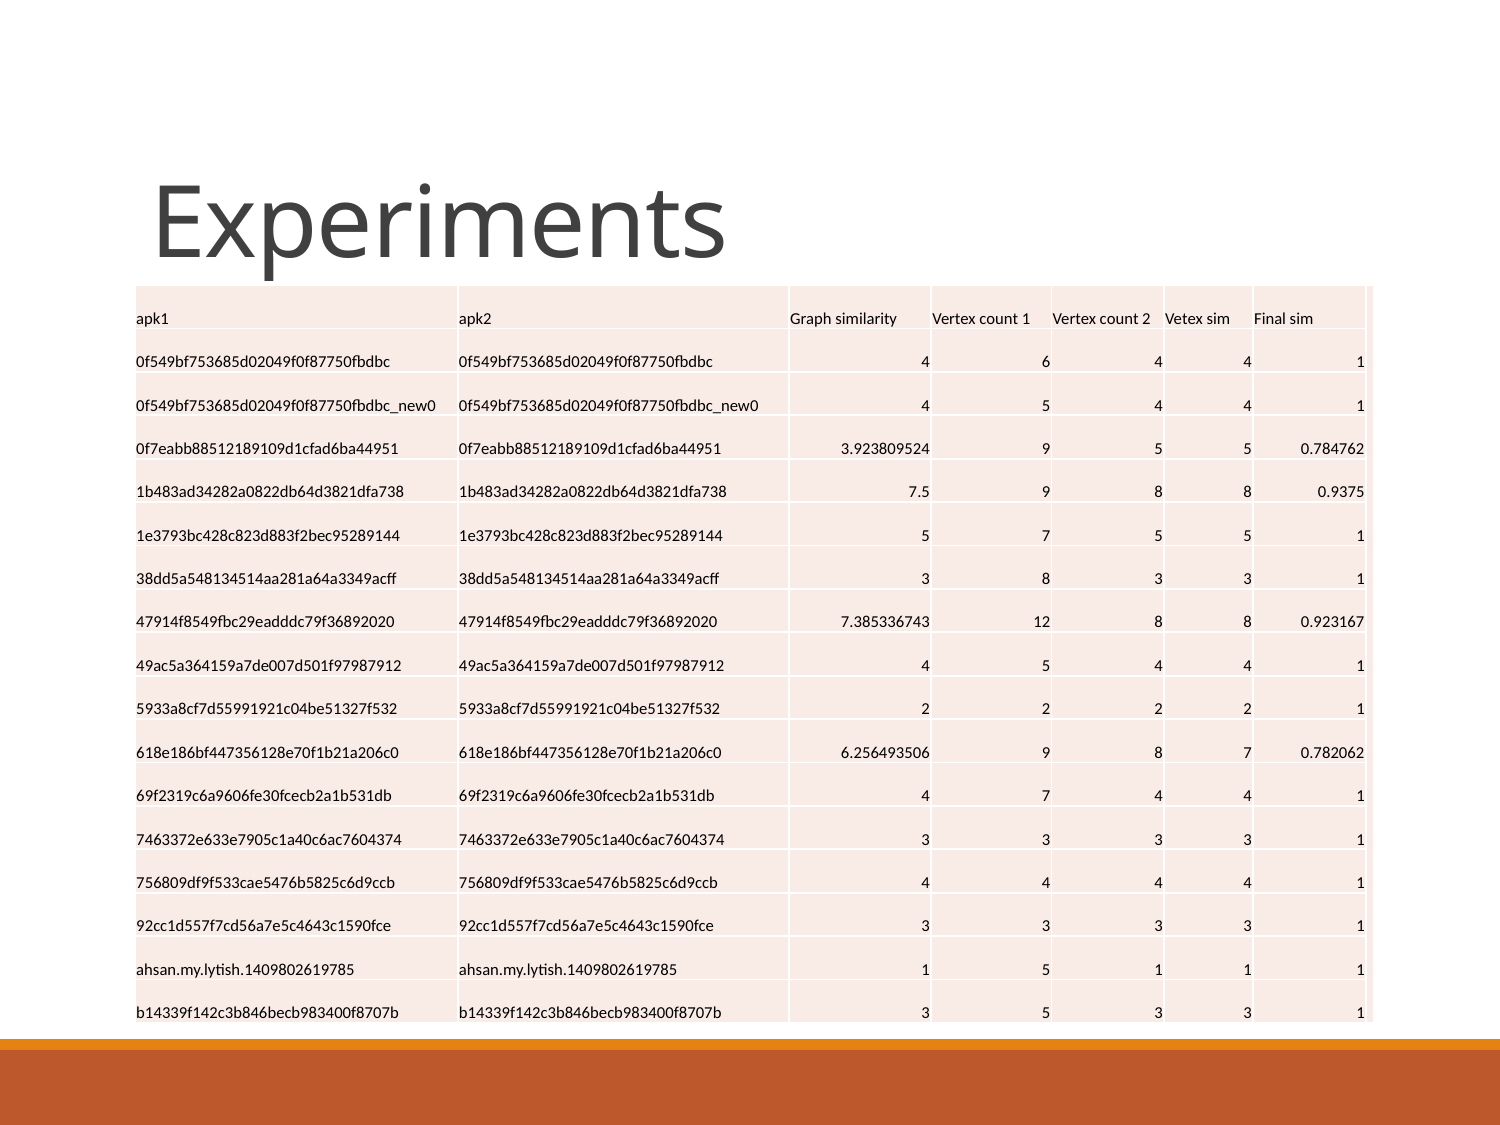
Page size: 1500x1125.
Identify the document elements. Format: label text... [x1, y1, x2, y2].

table_cell 3 [1165, 807, 1252, 848]
table_cell 47914f8549fbc29eadddc79f36892020 [136, 590, 457, 631]
table_cell 2 [1052, 677, 1163, 718]
table_cell 5933a8cf7d55991921c04be51327f532 [136, 677, 457, 718]
title Experiments [135, 47, 1373, 284]
table_cell 1 [1052, 937, 1163, 979]
table_cell ahsan.my.lytish.1409802619785 [459, 937, 788, 979]
table_cell 4 [1052, 850, 1163, 892]
table_cell 5 [790, 503, 930, 545]
table_cell b14339f142c3b846becb983400f8707b [136, 980, 457, 1022]
table_cell 618e186bf447356128e70f1b21a206c0 [136, 720, 457, 762]
table_cell 9 [932, 720, 1051, 762]
table_cell 756809df9f533cae5476b5825c6d9ccb [136, 850, 457, 892]
table_cell 49ac5a364159a7de007d501f97987912 [459, 633, 788, 675]
table_cell 4 [1165, 373, 1252, 414]
table_cell 4 [1165, 329, 1252, 371]
table_cell 12 [932, 590, 1051, 631]
table_cell 8 [1165, 590, 1252, 631]
table_cell 7.385336743 [790, 590, 930, 631]
table_cell 1 [1254, 633, 1365, 675]
table_cell 0f549bf753685d02049f0f87750fbdbc [459, 329, 788, 371]
table_cell 4 [932, 850, 1051, 892]
table_cell 1 [1254, 894, 1365, 935]
table_cell 0f7eabb88512189109d1cfad6ba44951 [136, 416, 457, 458]
table_cell 6.256493506 [790, 720, 930, 762]
table_header Final sim [1254, 286, 1365, 328]
table_cell 1 [1254, 503, 1365, 545]
table_cell 5 [932, 373, 1051, 414]
table_cell 3 [790, 894, 930, 935]
table_cell 92cc1d557f7cd56a7e5c4643c1590fce [459, 894, 788, 935]
table_cell 5 [1165, 503, 1252, 545]
table_header Vertex count 1 [932, 286, 1051, 328]
table_cell 3 [1052, 894, 1163, 935]
table_header Vetex sim [1165, 286, 1252, 328]
table_cell 0f7eabb88512189109d1cfad6ba44951 [459, 416, 788, 458]
table_cell 3 [1052, 980, 1163, 1022]
table_cell 1 [1254, 546, 1365, 588]
table_cell 8 [1052, 590, 1163, 631]
table_cell 4 [1052, 633, 1163, 675]
table_cell 3 [1165, 894, 1252, 935]
table_cell 38dd5a548134514aa281a64a3349acff [136, 546, 457, 588]
table_cell 47914f8549fbc29eadddc79f36892020 [459, 590, 788, 631]
table_cell 5 [1052, 503, 1163, 545]
table_cell 8 [1052, 460, 1163, 501]
table_cell 2 [932, 677, 1051, 718]
table_cell 2 [1165, 677, 1252, 718]
table_cell 0.9375 [1254, 460, 1365, 501]
table_cell 4 [790, 850, 930, 892]
table_cell 4 [790, 763, 930, 805]
table_cell 5 [1165, 416, 1252, 458]
table_cell b14339f142c3b846becb983400f8707b [459, 980, 788, 1022]
table_cell 69f2319c6a9606fe30fcecb2a1b531db [459, 763, 788, 805]
table_cell 1 [1254, 677, 1365, 718]
table_cell 1 [1254, 980, 1365, 1022]
table_cell 7.5 [790, 460, 930, 501]
table_cell 3 [1052, 546, 1163, 588]
table_header apk2 [459, 286, 788, 328]
table_cell 4 [790, 329, 930, 371]
table_cell 3 [1165, 546, 1252, 588]
table_cell 92cc1d557f7cd56a7e5c4643c1590fce [136, 894, 457, 935]
table_cell 3 [1052, 807, 1163, 848]
table_header Graph similarity [790, 286, 930, 328]
table_cell 3 [1165, 980, 1252, 1022]
table_cell ahsan.my.lytish.1409802619785 [136, 937, 457, 979]
table_cell 7 [1165, 720, 1252, 762]
table_cell 0f549bf753685d02049f0f87750fbdbc_new0 [459, 373, 788, 414]
table_cell 0f549bf753685d02049f0f87750fbdbc_new0 [136, 373, 457, 414]
table_cell 8 [1165, 460, 1252, 501]
table_header Vertex count 2 [1052, 286, 1163, 328]
table_cell 38dd5a548134514aa281a64a3349acff [459, 546, 788, 588]
table_cell 4 [1165, 850, 1252, 892]
table_cell 9 [932, 416, 1051, 458]
table_cell 1e3793bc428c823d883f2bec95289144 [459, 503, 788, 545]
table_cell 69f2319c6a9606fe30fcecb2a1b531db [136, 763, 457, 805]
table_cell 1b483ad34282a0822db64d3821dfa738 [459, 460, 788, 501]
table_cell 1 [1254, 329, 1365, 371]
table_cell 4 [1052, 373, 1163, 414]
table_cell 7463372e633e7905c1a40c6ac7604374 [136, 807, 457, 848]
table_cell 3 [932, 807, 1051, 848]
table_cell 1 [1254, 850, 1365, 892]
table_cell 3 [790, 980, 930, 1022]
table_cell 0.782062 [1254, 720, 1365, 762]
table_cell 3 [932, 894, 1051, 935]
table_cell 9 [932, 460, 1051, 501]
table_cell 8 [932, 546, 1051, 588]
table_cell 4 [1165, 763, 1252, 805]
table_cell 5933a8cf7d55991921c04be51327f532 [459, 677, 788, 718]
table_cell 1 [1165, 937, 1252, 979]
table_cell 49ac5a364159a7de007d501f97987912 [136, 633, 457, 675]
table_cell 5 [932, 633, 1051, 675]
table_cell 4 [790, 373, 930, 414]
table_cell 1e3793bc428c823d883f2bec95289144 [136, 503, 457, 545]
table_cell 7 [932, 503, 1051, 545]
table_cell 1 [1254, 807, 1365, 848]
table_cell 1 [1254, 373, 1365, 414]
table_cell 5 [932, 937, 1051, 979]
table_cell 0.923167 [1254, 590, 1365, 631]
table_cell 756809df9f533cae5476b5825c6d9ccb [459, 850, 788, 892]
table_cell 1 [1254, 763, 1365, 805]
table_cell 4 [1165, 633, 1252, 675]
table_cell 1 [790, 937, 930, 979]
table_header [1367, 286, 1373, 1022]
table_cell 5 [1052, 416, 1163, 458]
table_cell 7463372e633e7905c1a40c6ac7604374 [459, 807, 788, 848]
table_cell 1 [1254, 937, 1365, 979]
table_cell 3 [790, 807, 930, 848]
table_cell 5 [932, 980, 1051, 1022]
table_cell 0.784762 [1254, 416, 1365, 458]
table_cell 3.923809524 [790, 416, 930, 458]
table_cell 4 [1052, 329, 1163, 371]
table_cell 6 [932, 329, 1051, 371]
table_cell 4 [790, 633, 930, 675]
table_cell 7 [932, 763, 1051, 805]
table_cell 8 [1052, 720, 1163, 762]
table_cell 2 [790, 677, 930, 718]
table_cell 618e186bf447356128e70f1b21a206c0 [459, 720, 788, 762]
table_cell 0f549bf753685d02049f0f87750fbdbc [136, 329, 457, 371]
table_cell 4 [1052, 763, 1163, 805]
table_cell 1b483ad34282a0822db64d3821dfa738 [136, 460, 457, 501]
table_header apk1 [136, 286, 457, 328]
table_cell 3 [790, 546, 930, 588]
